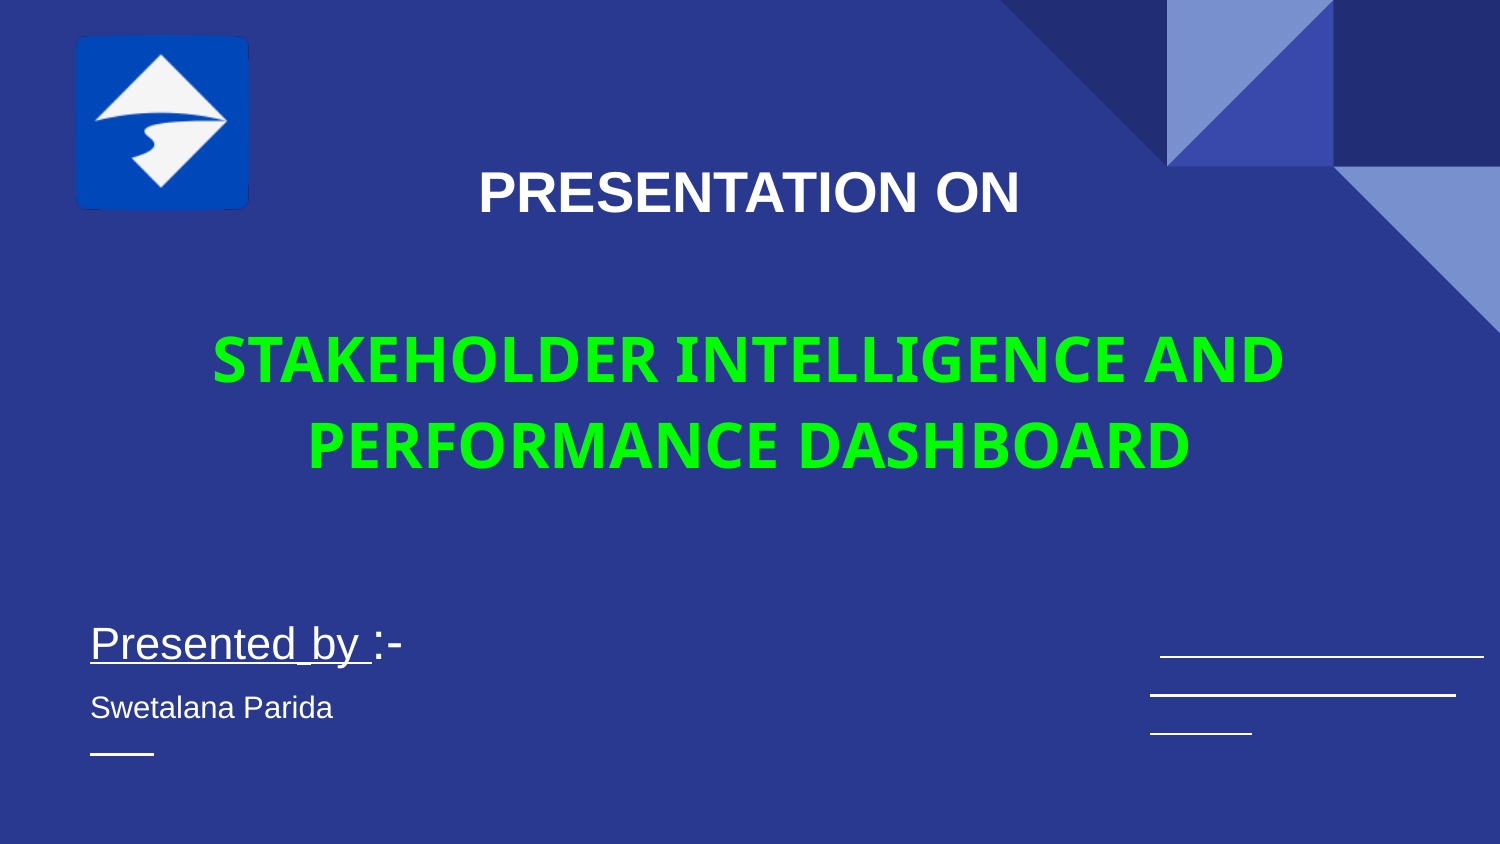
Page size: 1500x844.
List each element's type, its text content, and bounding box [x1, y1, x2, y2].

title PRESENTATION ON STAKEHOLDER INTELLIGENCE AND PERFORMANCE DASHBOARD [51, 138, 1449, 608]
subtitle [1135, 607, 1500, 777]
subtitle Presented by :- Swetalana Parida [75, 607, 750, 777]
picture [74, 35, 250, 211]
